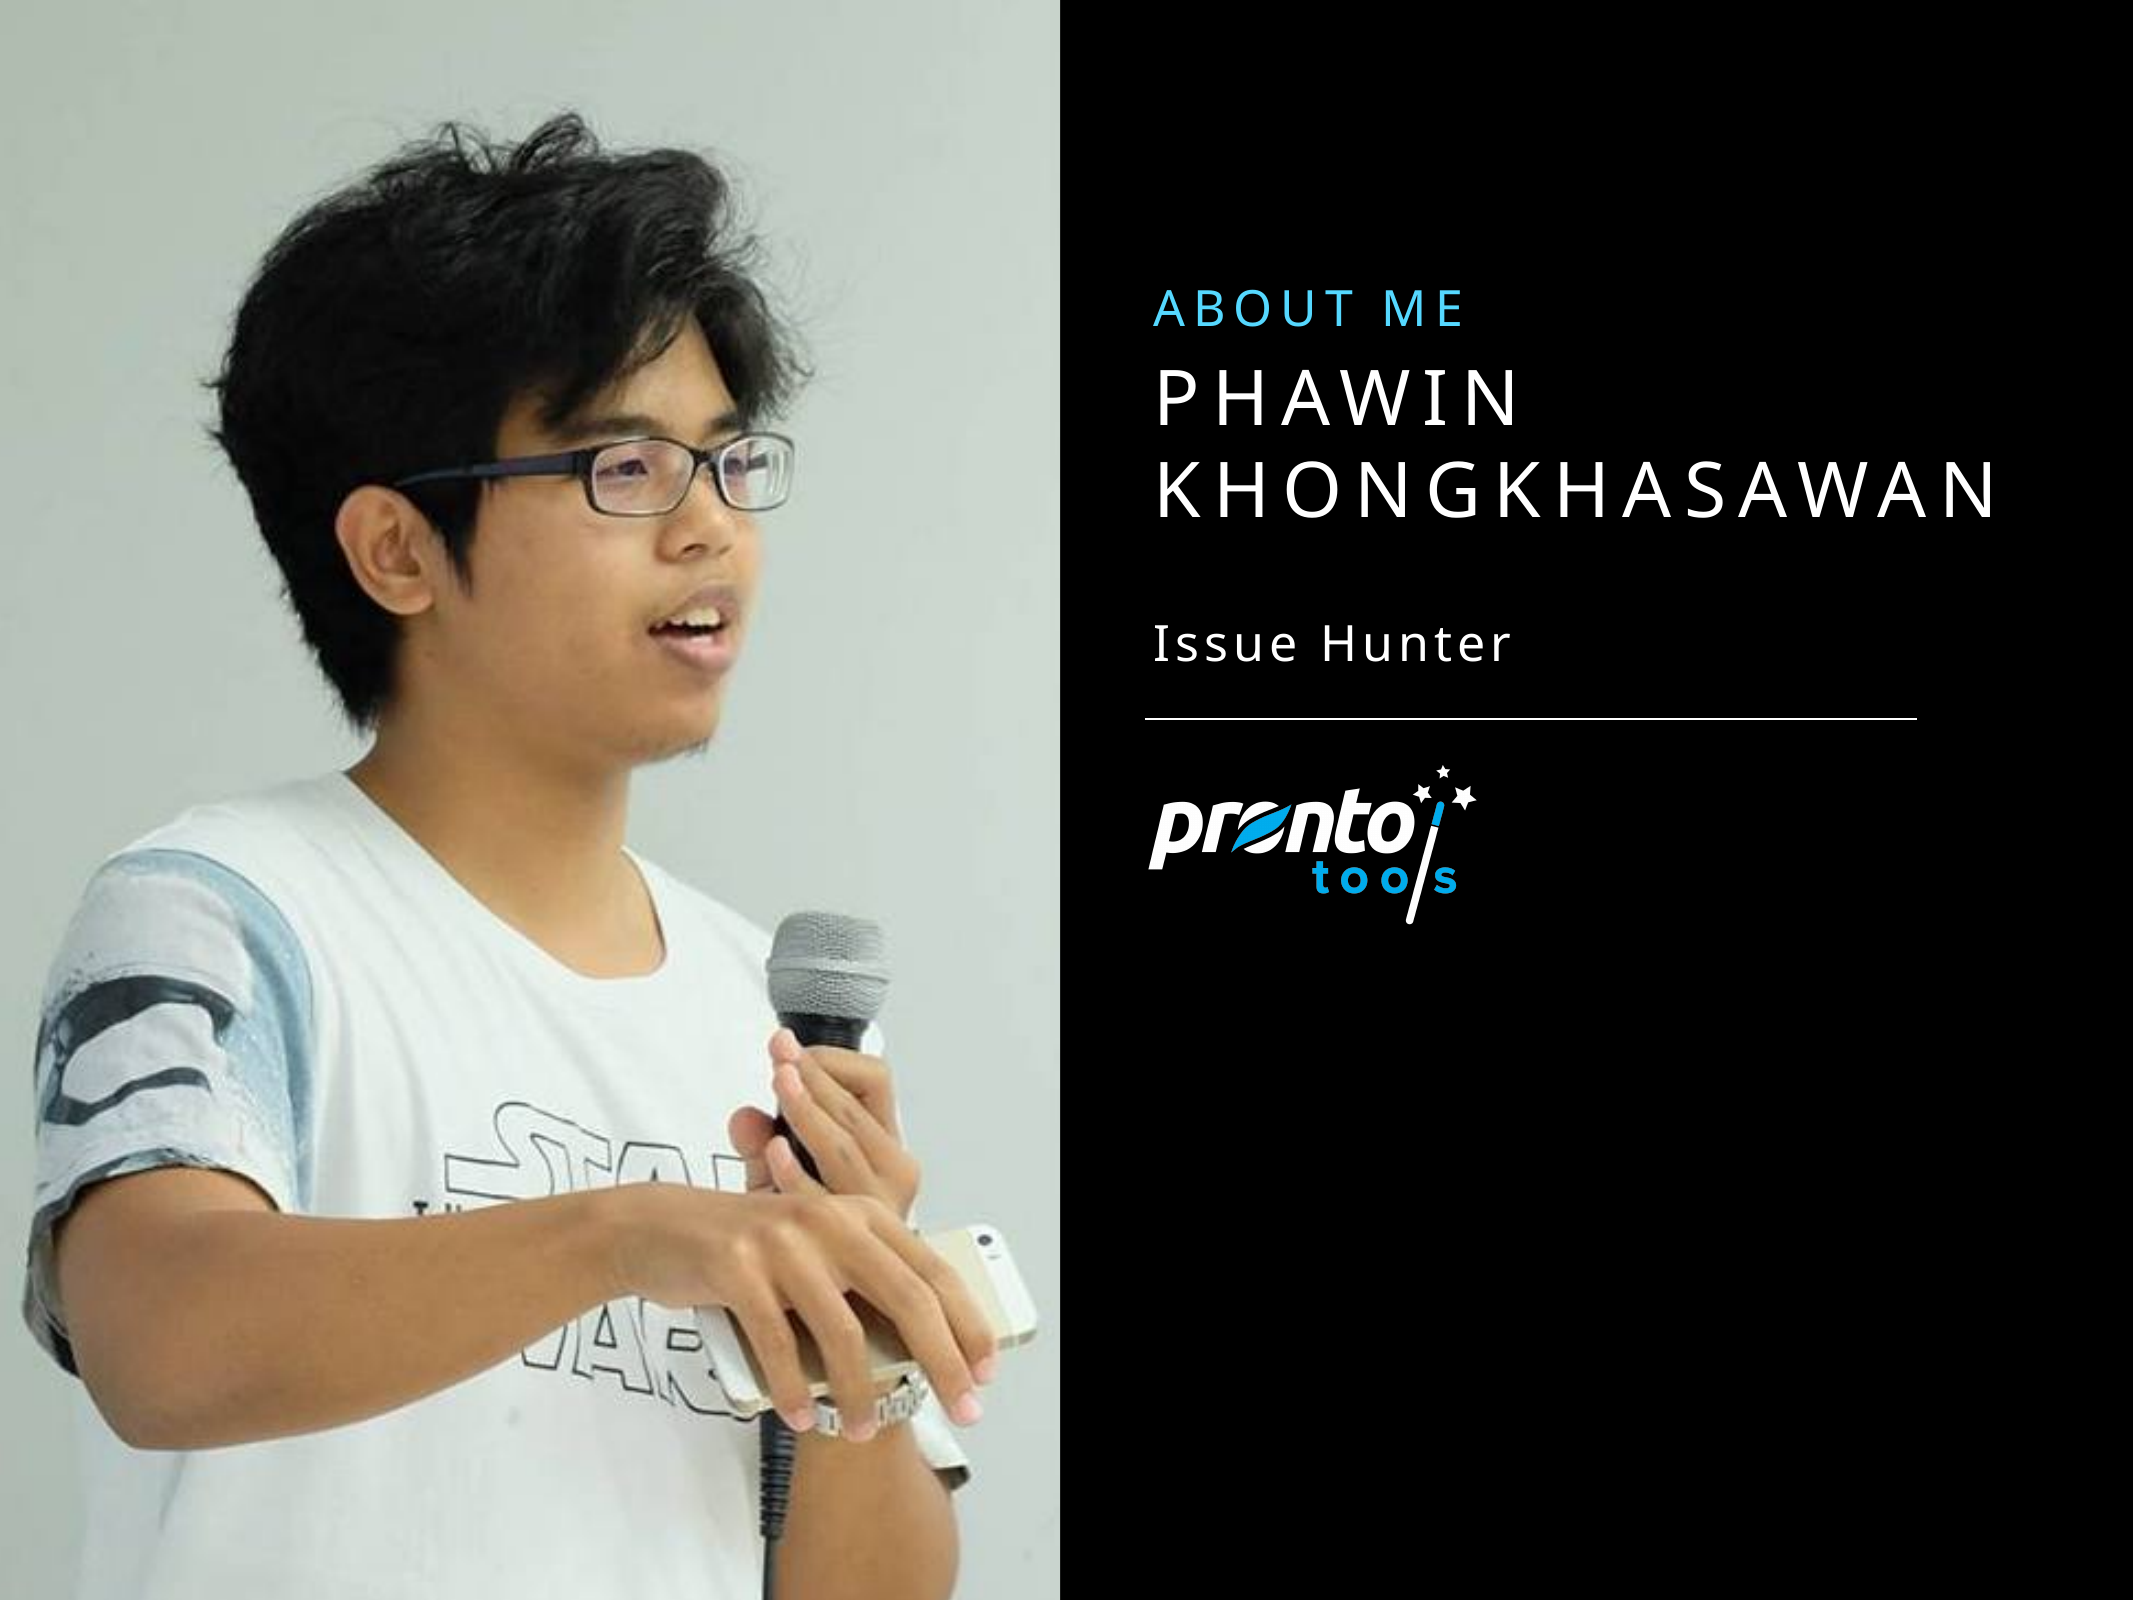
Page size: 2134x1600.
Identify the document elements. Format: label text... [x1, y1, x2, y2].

title Phawin Khongkhasawan [1144, 380, 2033, 633]
picture [0, 0, 1061, 1600]
text_box Issue Hunter [1145, 603, 2056, 681]
picture [1144, 760, 1481, 929]
list About me [1144, 232, 2033, 380]
